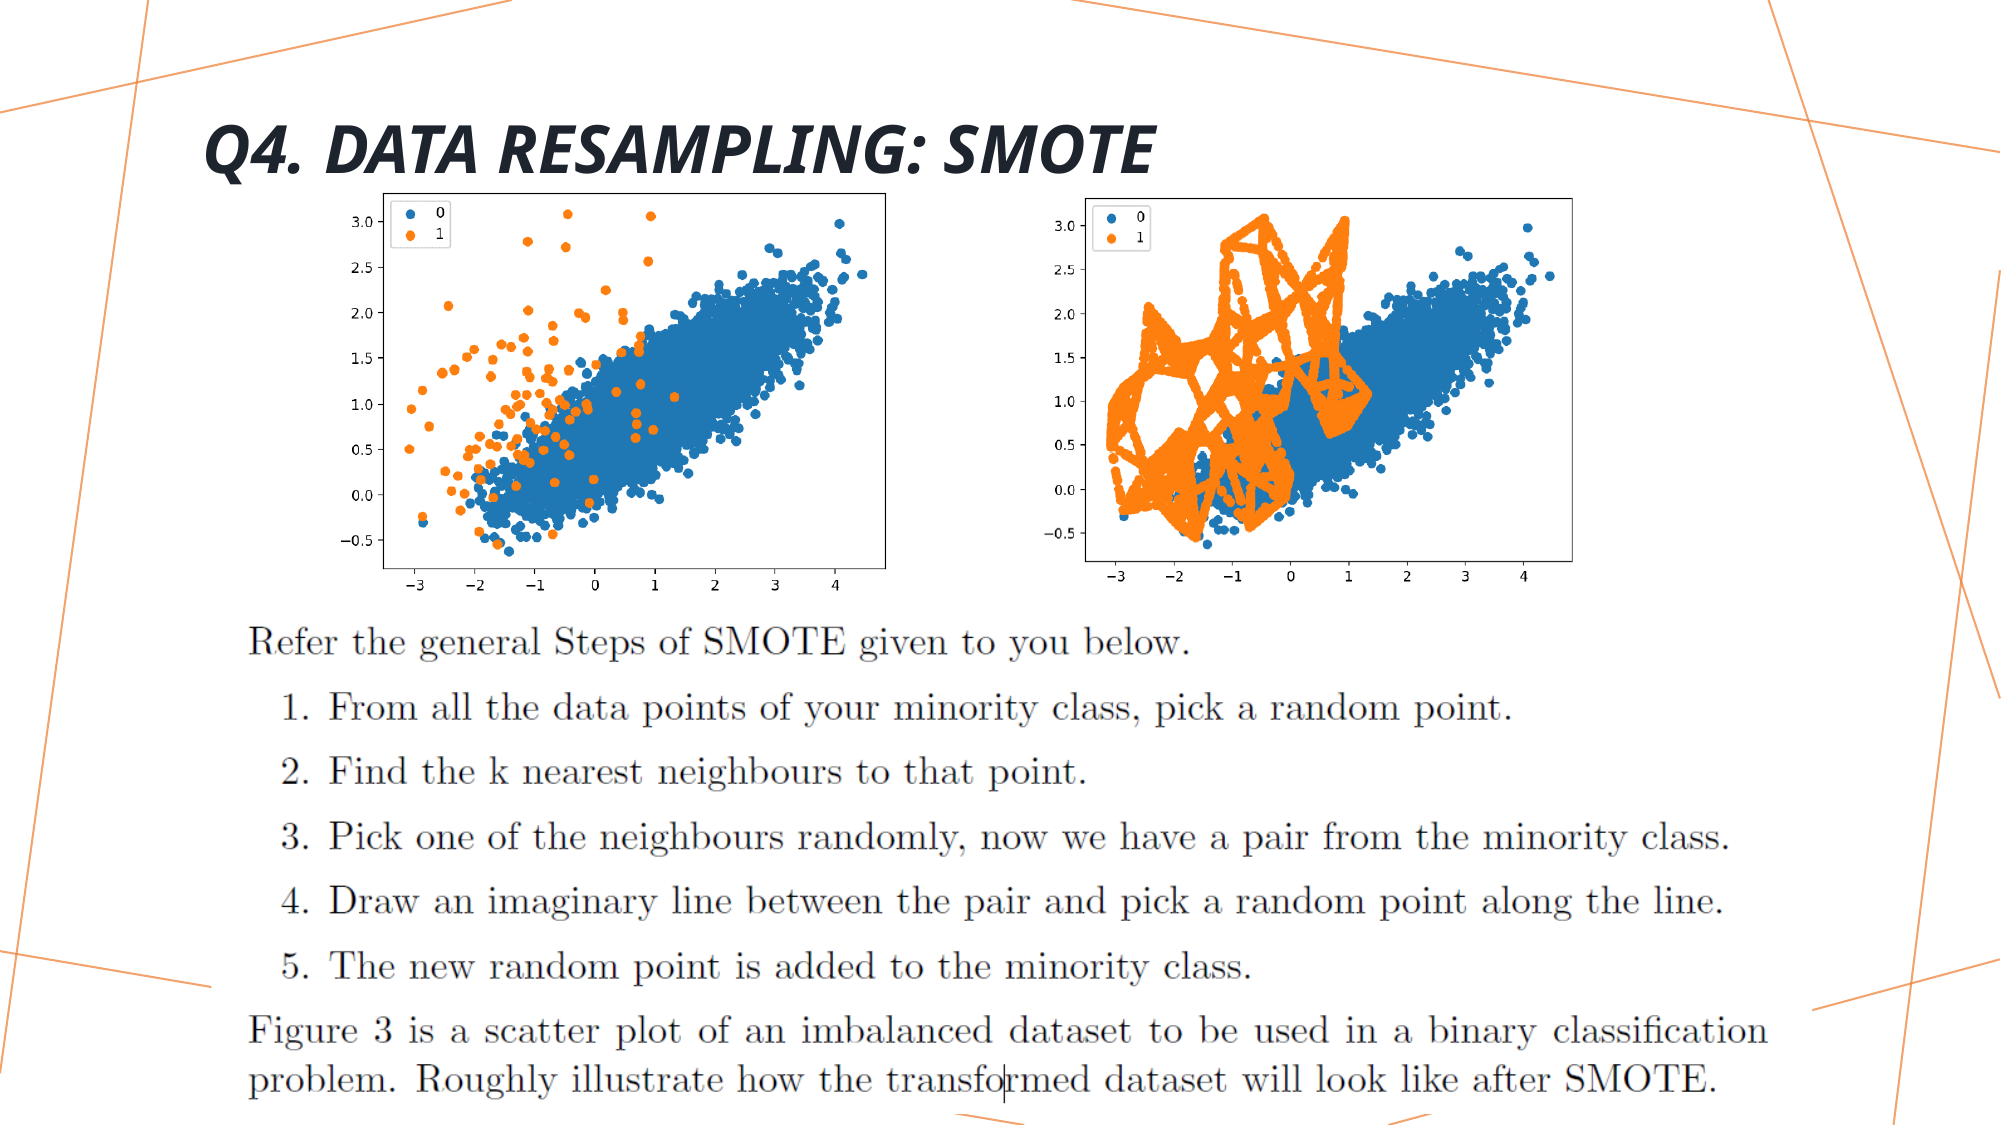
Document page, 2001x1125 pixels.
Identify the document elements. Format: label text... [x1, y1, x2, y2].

title Q4. Data Resampling: SMOTE [187, 38, 1813, 266]
picture [211, 608, 1813, 1114]
picture [333, 189, 890, 595]
picture [1035, 178, 1592, 595]
